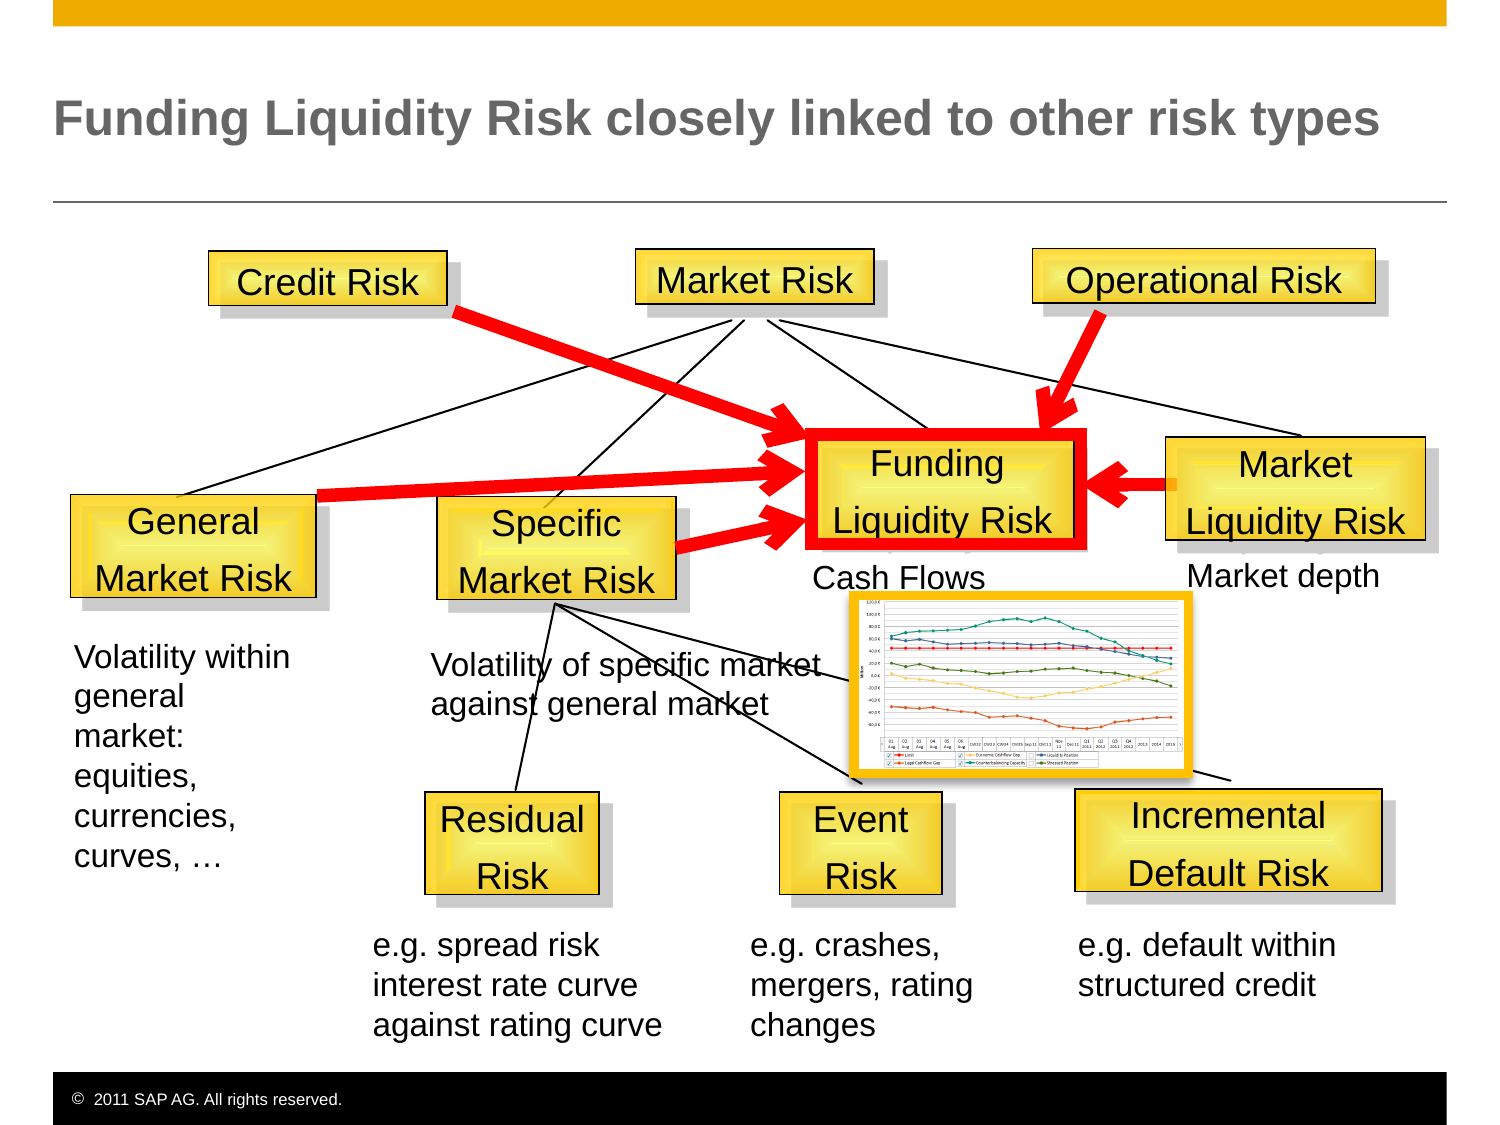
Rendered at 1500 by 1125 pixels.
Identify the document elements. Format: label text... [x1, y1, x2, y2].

title Funding Liquidity Risk closely linked to other risk types [53, 53, 1447, 178]
text_box Volatility within general market: equities, currencies, curves, … [58, 627, 319, 882]
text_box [675, 519, 808, 549]
text_box General Market Risk [70, 494, 316, 598]
text_box Incremental Default Risk [1074, 788, 1382, 892]
text_box Operational Risk [1032, 248, 1376, 304]
text_box Market depth [1171, 547, 1415, 603]
text_box Market Liquidity Risk [1165, 436, 1426, 540]
text_box [811, 434, 1082, 545]
text_box Market Risk [635, 249, 875, 304]
text_box e.g. spread risk interest rate curve against rating curve [357, 915, 689, 1051]
text_box Cash Flows [797, 549, 1041, 604]
picture [858, 599, 1185, 769]
text_box e.g. crashes, mergers, rating changes [735, 915, 1067, 1051]
text_box Volatility of specific market against general market [415, 635, 548, 730]
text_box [316, 470, 806, 497]
text_box Event Risk [779, 791, 942, 895]
text_box Residual Risk [425, 791, 600, 895]
text_box Specific Market Risk [436, 505, 676, 600]
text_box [453, 310, 811, 439]
text_box e.g. default within structured credit [1062, 915, 1394, 1011]
text_box Volatility of specific market against general market [529, 635, 768, 730]
text_box Volatility of specific market against general market [611, 635, 843, 730]
text_box Credit Risk [208, 250, 448, 306]
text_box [1039, 312, 1101, 435]
table_cell DB_CD [1165, 487, 1197, 492]
